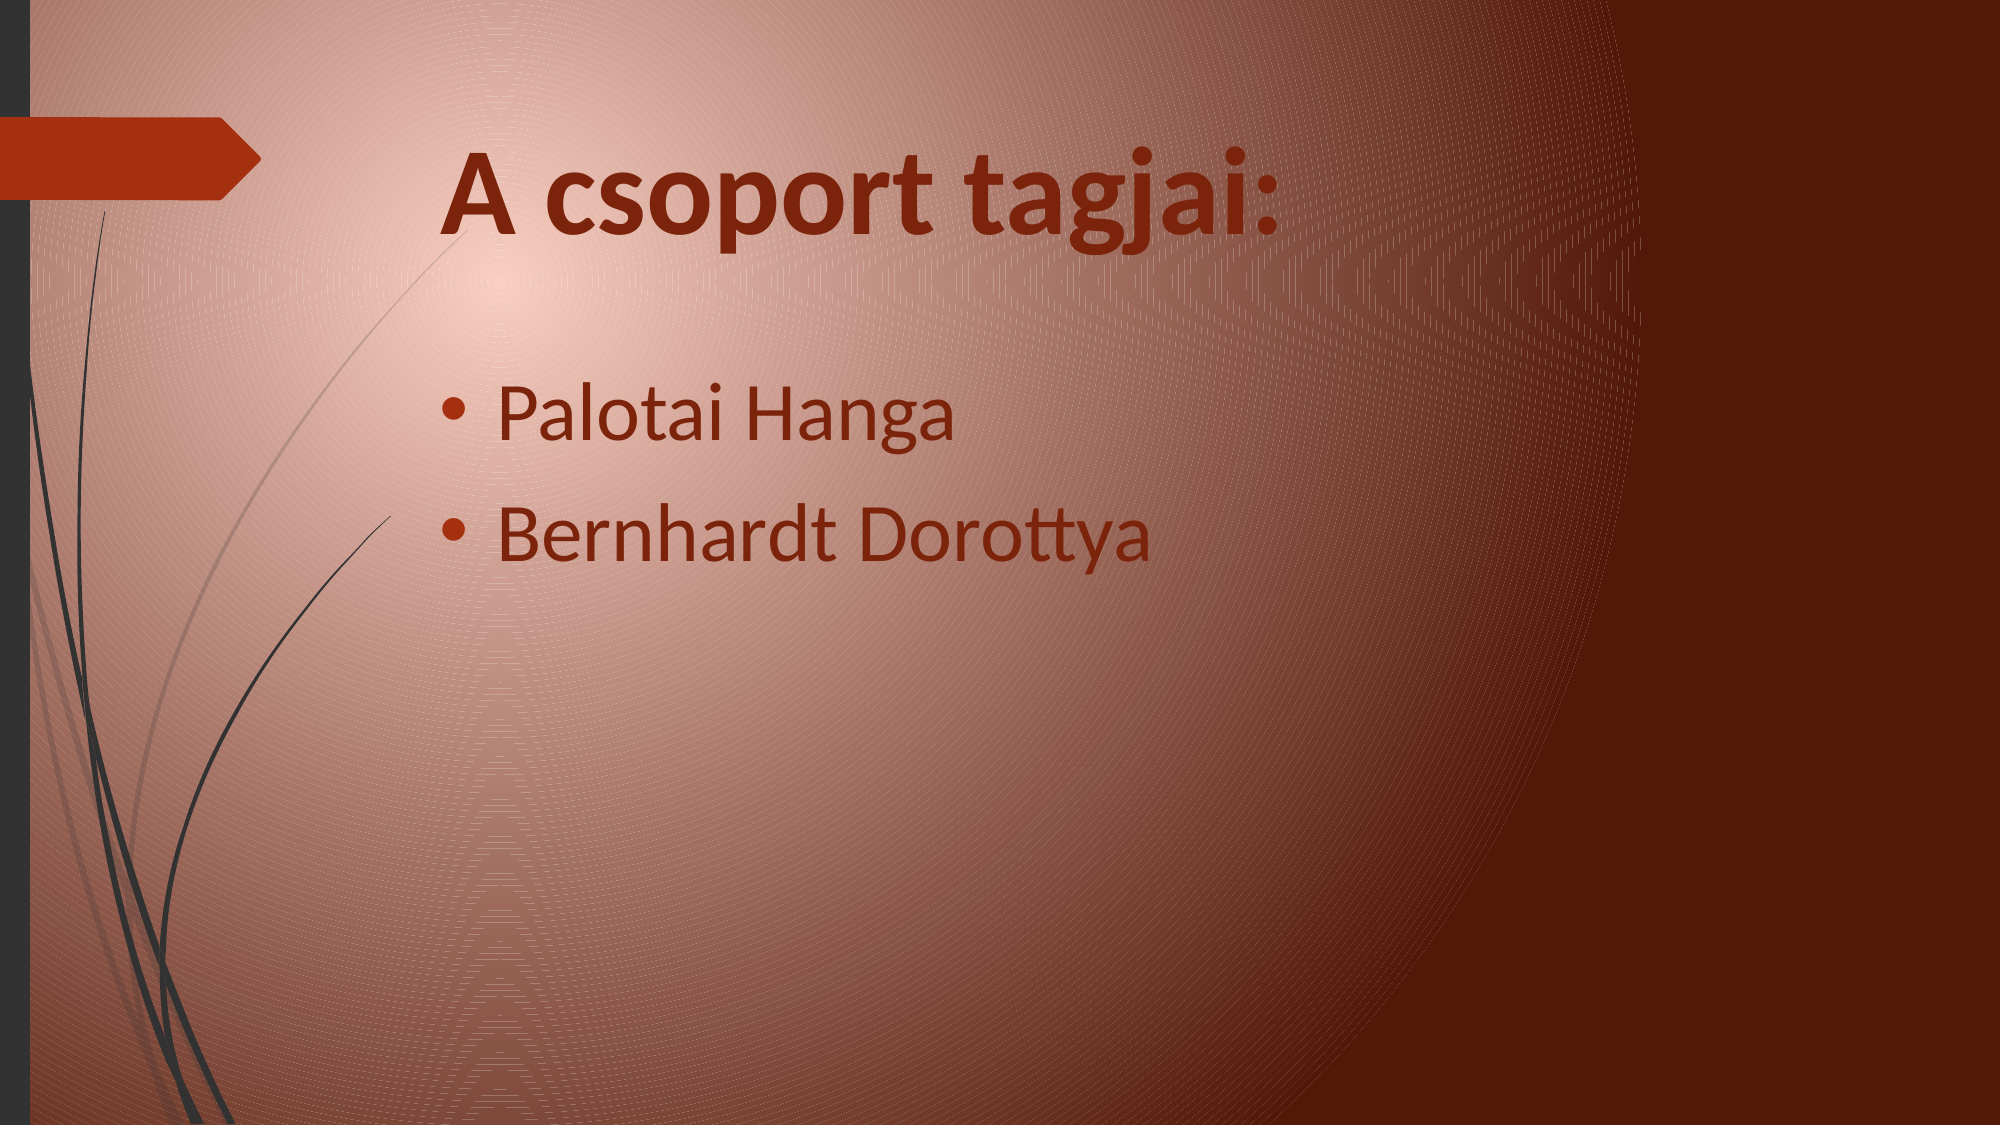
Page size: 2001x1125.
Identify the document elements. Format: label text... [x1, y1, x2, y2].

title A csoport tagjai: [425, 102, 1888, 313]
list Palotai Hanga Bernhardt Dorottya [424, 350, 1888, 970]
